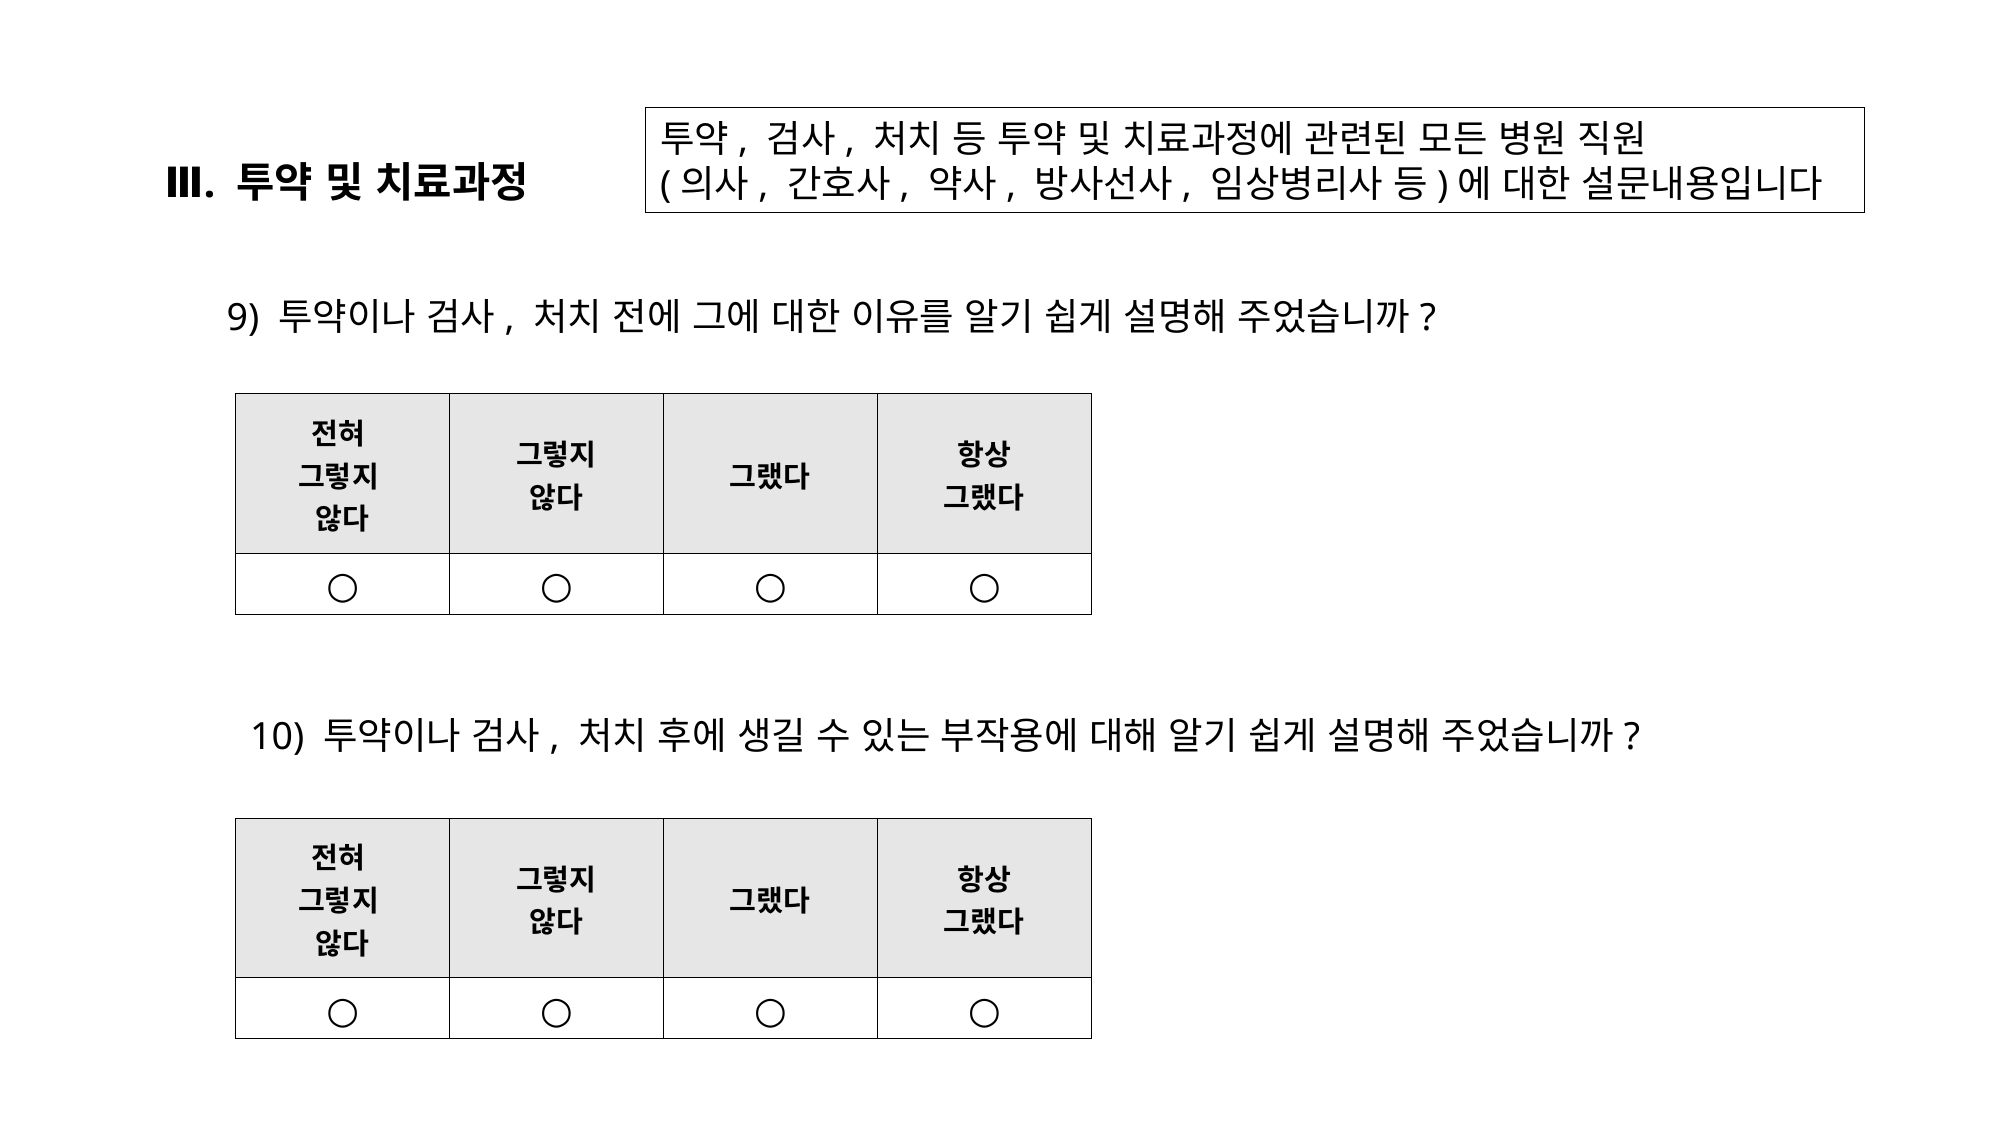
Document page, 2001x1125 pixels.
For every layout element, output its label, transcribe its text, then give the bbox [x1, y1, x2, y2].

table_header 그렇지 않다 [450, 394, 663, 553]
table_cell ○ [664, 554, 877, 614]
table_header 그랬다 [664, 394, 877, 553]
text_box 10) 투약이나 검사, 처치 후에 생길 수 있는 부작용에 대해 알기 쉽게 설명해 주었습니까? [235, 704, 1655, 765]
table_cell ○ [450, 978, 663, 1038]
table_cell ○ [236, 554, 449, 614]
table_header 전혀 그렇지 않다 [236, 819, 449, 977]
table_header 전혀 그렇지 않다 [236, 394, 449, 553]
table_header 항상 그랬다 [878, 394, 1091, 553]
text_box Ⅲ. 투약 및 치료과정 [149, 148, 545, 213]
table_header 그랬다 [664, 819, 877, 977]
table_header 항상 그랬다 [878, 819, 1091, 977]
table_cell ○ [664, 978, 877, 1038]
table_header 그렇지 않다 [450, 819, 663, 977]
table_cell ○ [236, 978, 449, 1038]
table_cell ○ [878, 554, 1091, 614]
text_box 투약, 검사, 처치 등 투약 및 치료과정에 관련된 모든 병원 직원 (의사, 간호사, 약사, 방사선사, 임상병리사 등)에 대한 설문내용입니다 [645, 107, 1865, 213]
table_cell ○ [450, 554, 663, 614]
text_box 9) 투약이나 검사, 처치 전에 그에 대한 이유를 알기 쉽게 설명해 주었습니까? [211, 285, 1451, 346]
table_cell ○ [878, 978, 1091, 1038]
